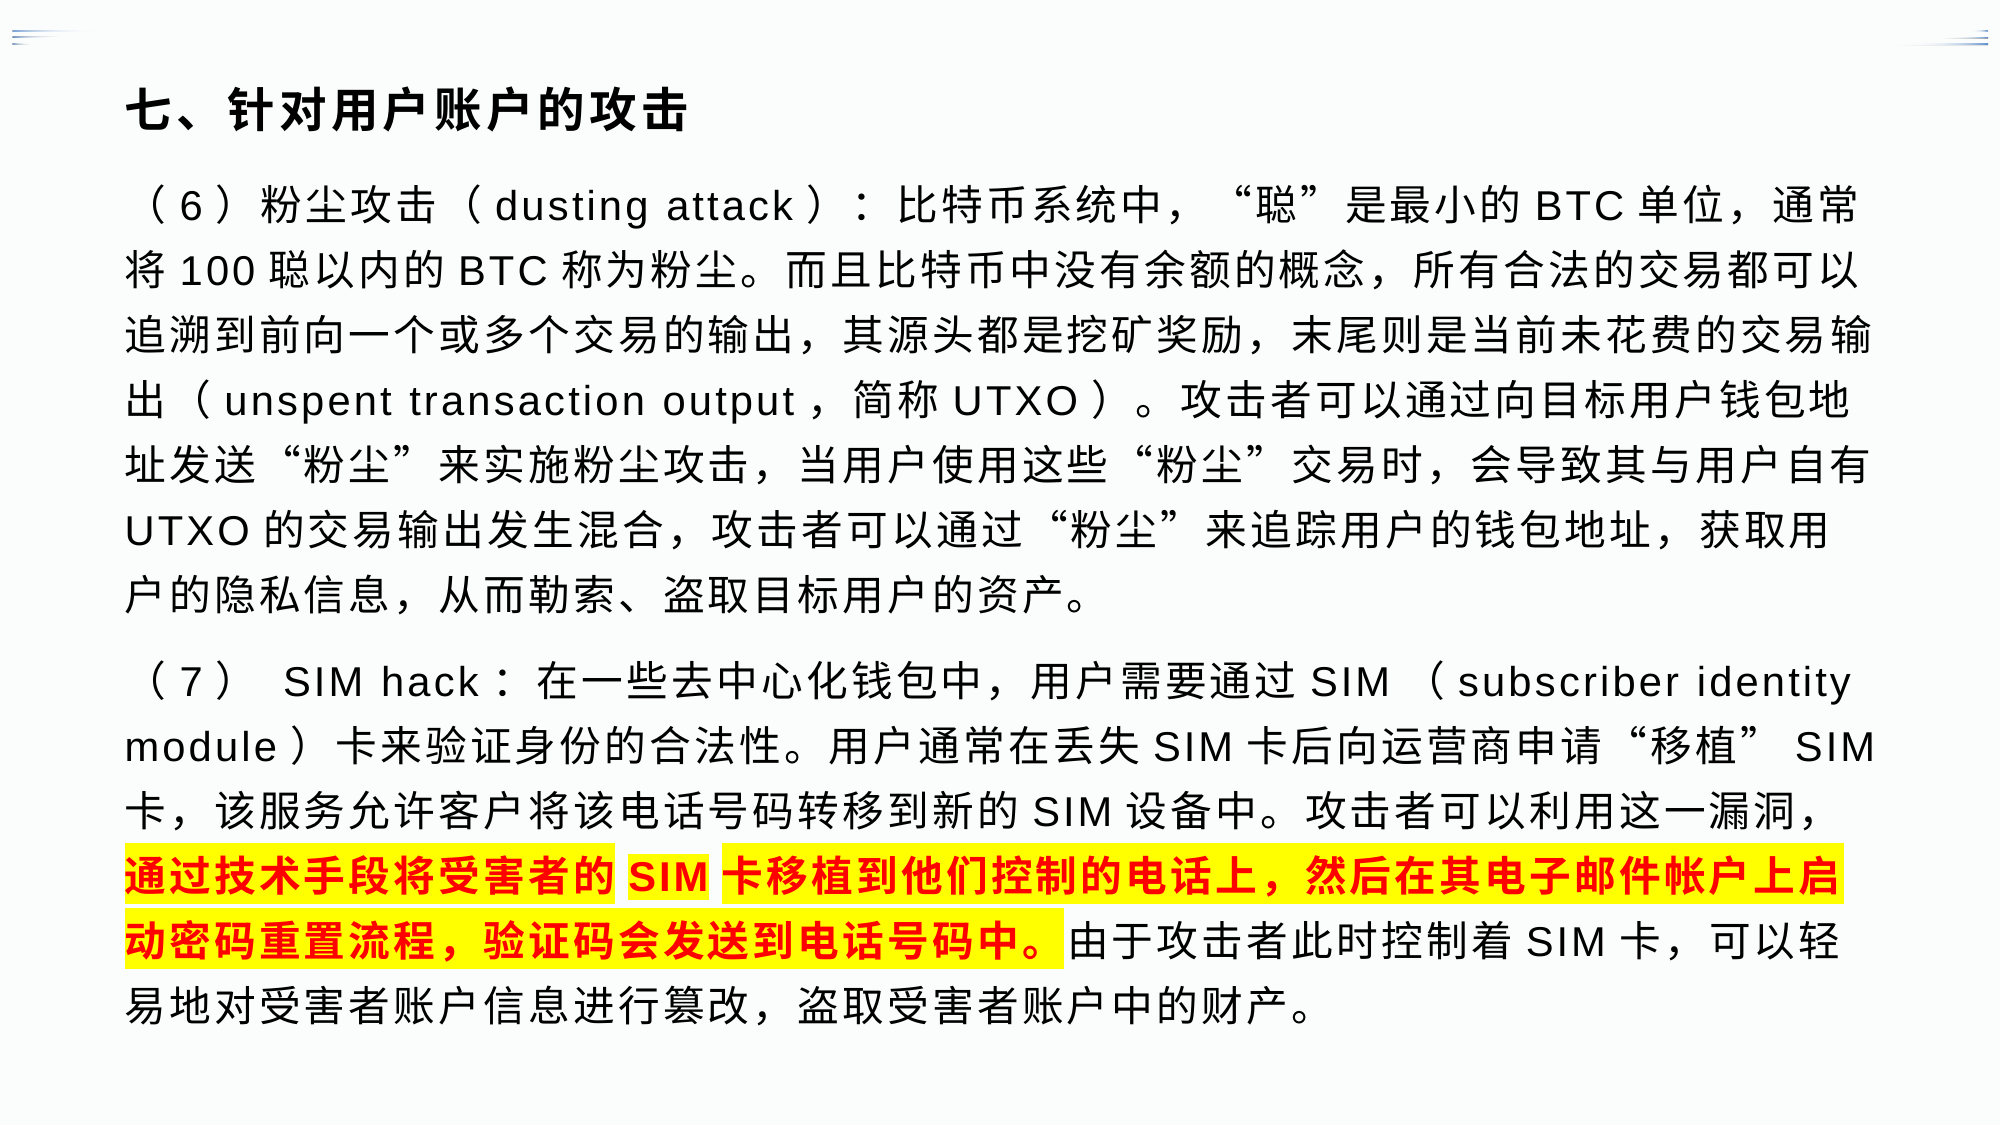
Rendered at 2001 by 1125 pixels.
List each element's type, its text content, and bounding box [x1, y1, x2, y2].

picture [0, 0, 119, 75]
title 七、针对用户账户的攻击 [109, 72, 1891, 146]
picture [1881, 0, 2000, 75]
list （6）粉尘攻击（dusting attack）：比特币系统中，“聪”是最小的BTC单位，通常将100聪以内的BTC称为粉尘。而且比特币中没有余额的概念，所有合法的交易都可以追溯到前向一个或多个交易的输出，其源头都是挖矿奖励，末尾则是当前未花费的交易输出（unspent transaction output，简称UTXO）。攻击者可以通过向目标用户钱包地址发送“粉尘”来实施粉尘攻击，当用户使用这些“粉尘”交易时，会导致其与用户自有UTXO的交易输出发生混合，攻击者可以通过“粉尘”来追踪用户的钱包地址，获取用户的隐私信息，从而勒索、盗取目标用户的资产。 （7） SIM hack：在一些去中心化钱包中，用户需要通过SIM（subscriber identity module）卡来验证身份的合法性。用户通常在丢失SIM卡后向运营商申请“移植”SIM卡，该服务允许客户将该电话号码转移到新的SIM设备中。攻击者可以利用这一漏洞，通过技术手段将受害者的SIM卡移植到他们控制的电话上，然后在其电子邮件帐户上启动密码重置流程，验证码会发送到电话号码中。由于攻击者此时控制着SIM卡，可以轻易地对受害者账户信息进行篡改，盗取受害者账户中的财产。 [109, 156, 1891, 1041]
